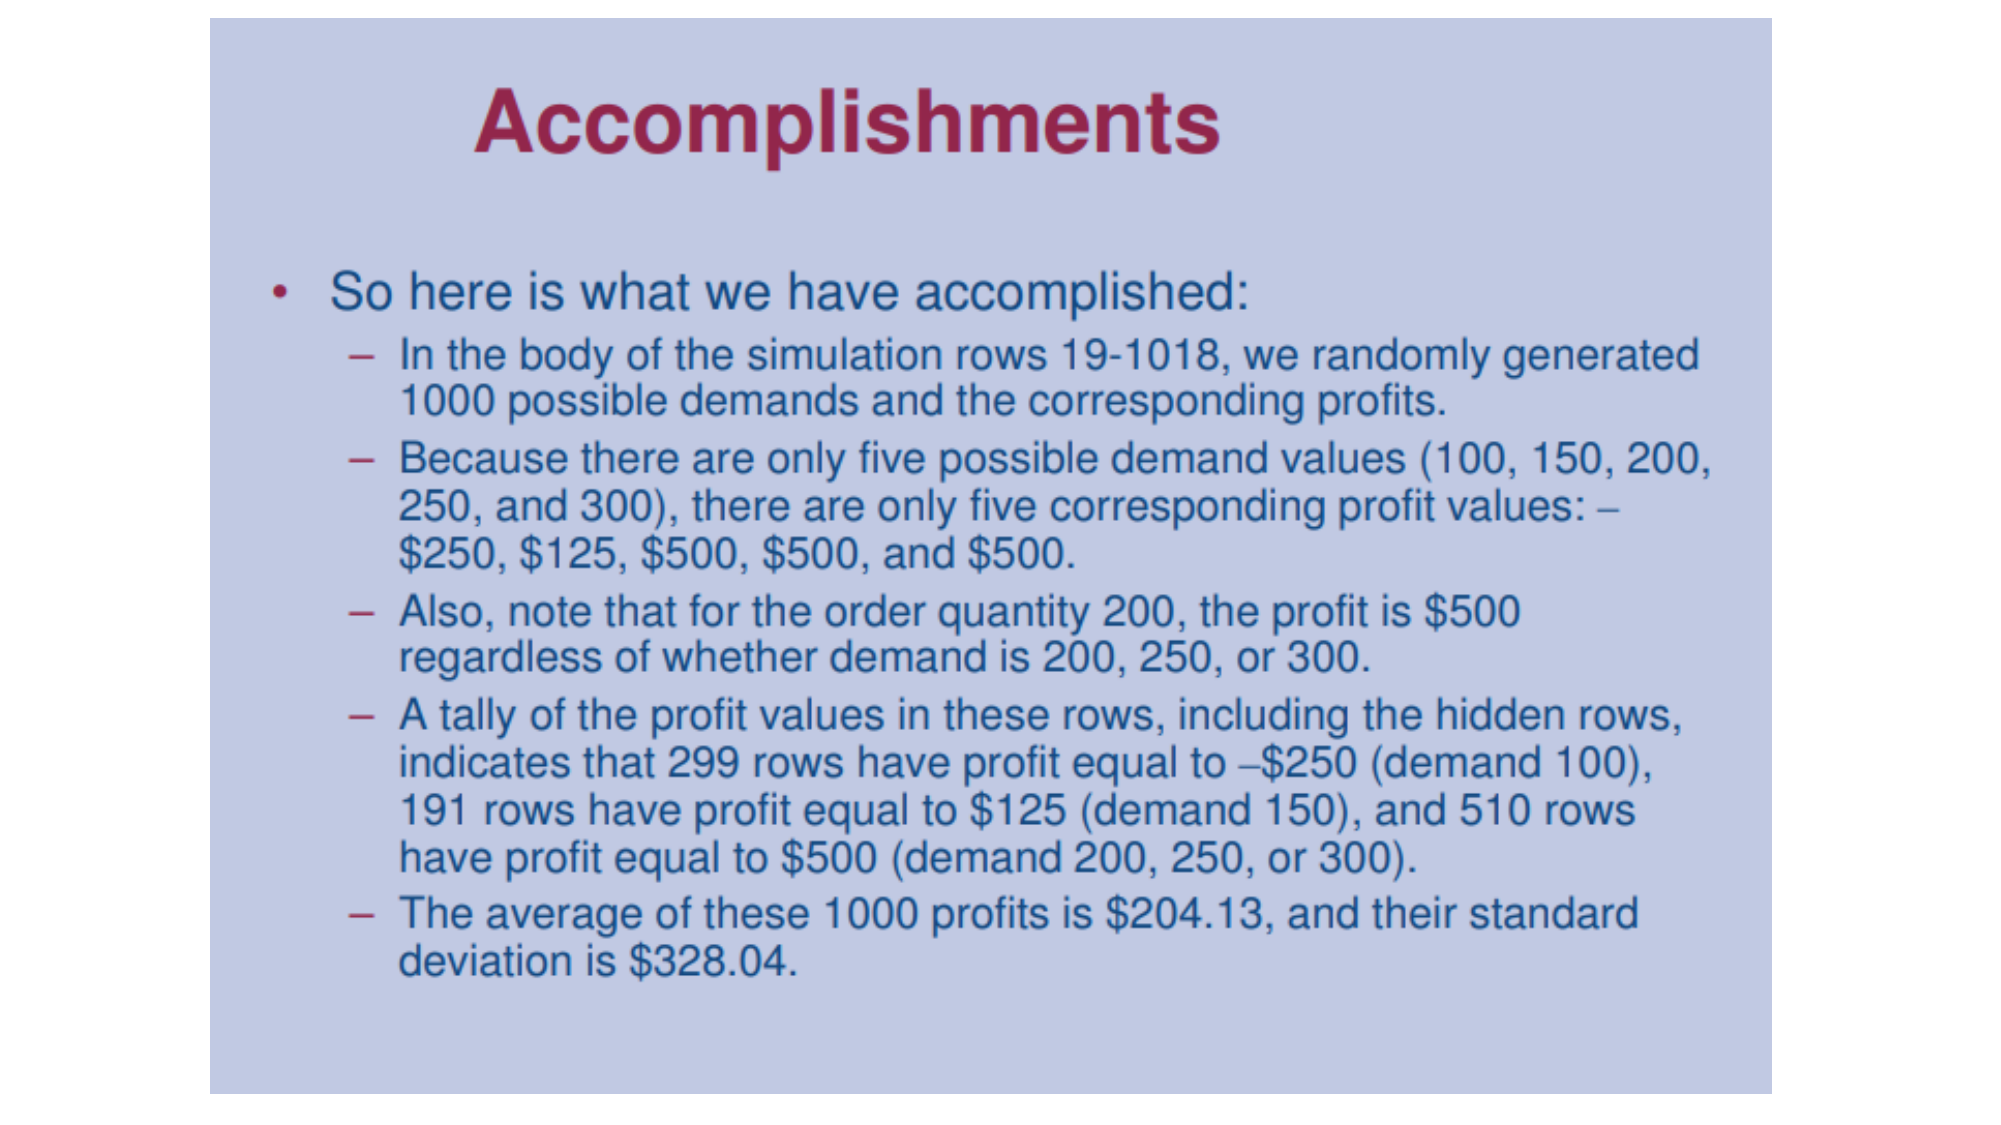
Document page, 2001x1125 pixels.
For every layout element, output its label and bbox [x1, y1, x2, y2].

picture [209, 18, 1772, 1094]
